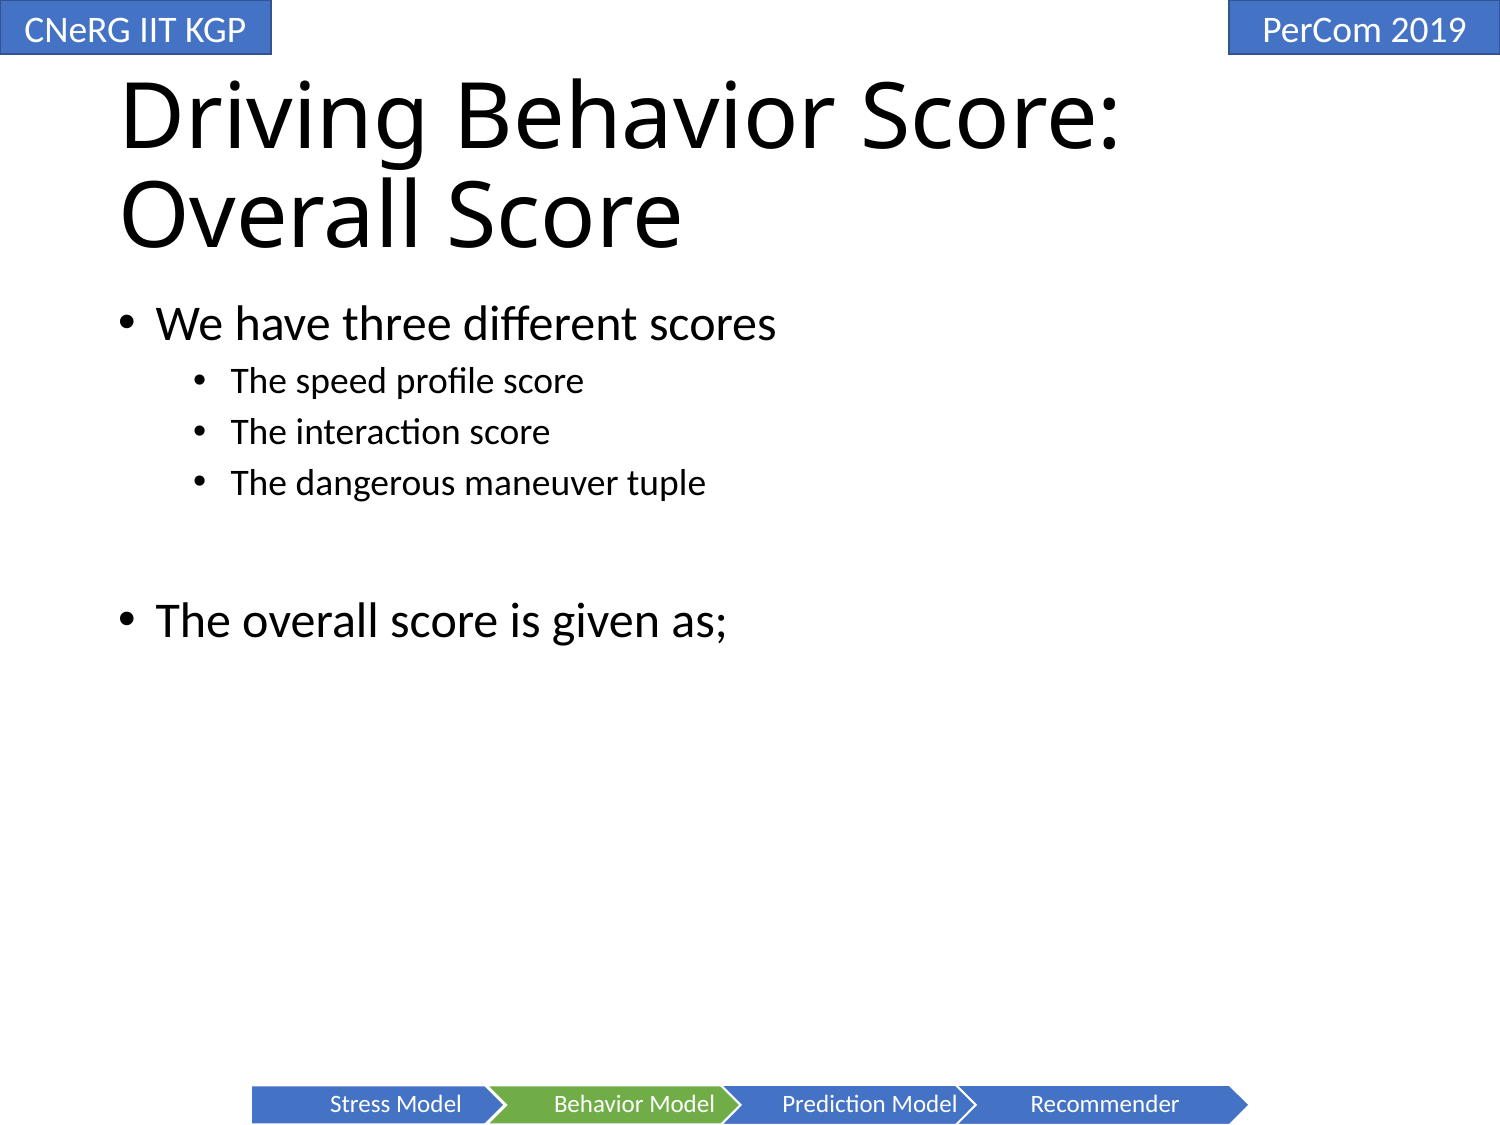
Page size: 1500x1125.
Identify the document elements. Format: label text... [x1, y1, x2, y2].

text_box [249, 1084, 1250, 1125]
title Driving Behavior Score: Overall Score [103, 59, 1397, 278]
